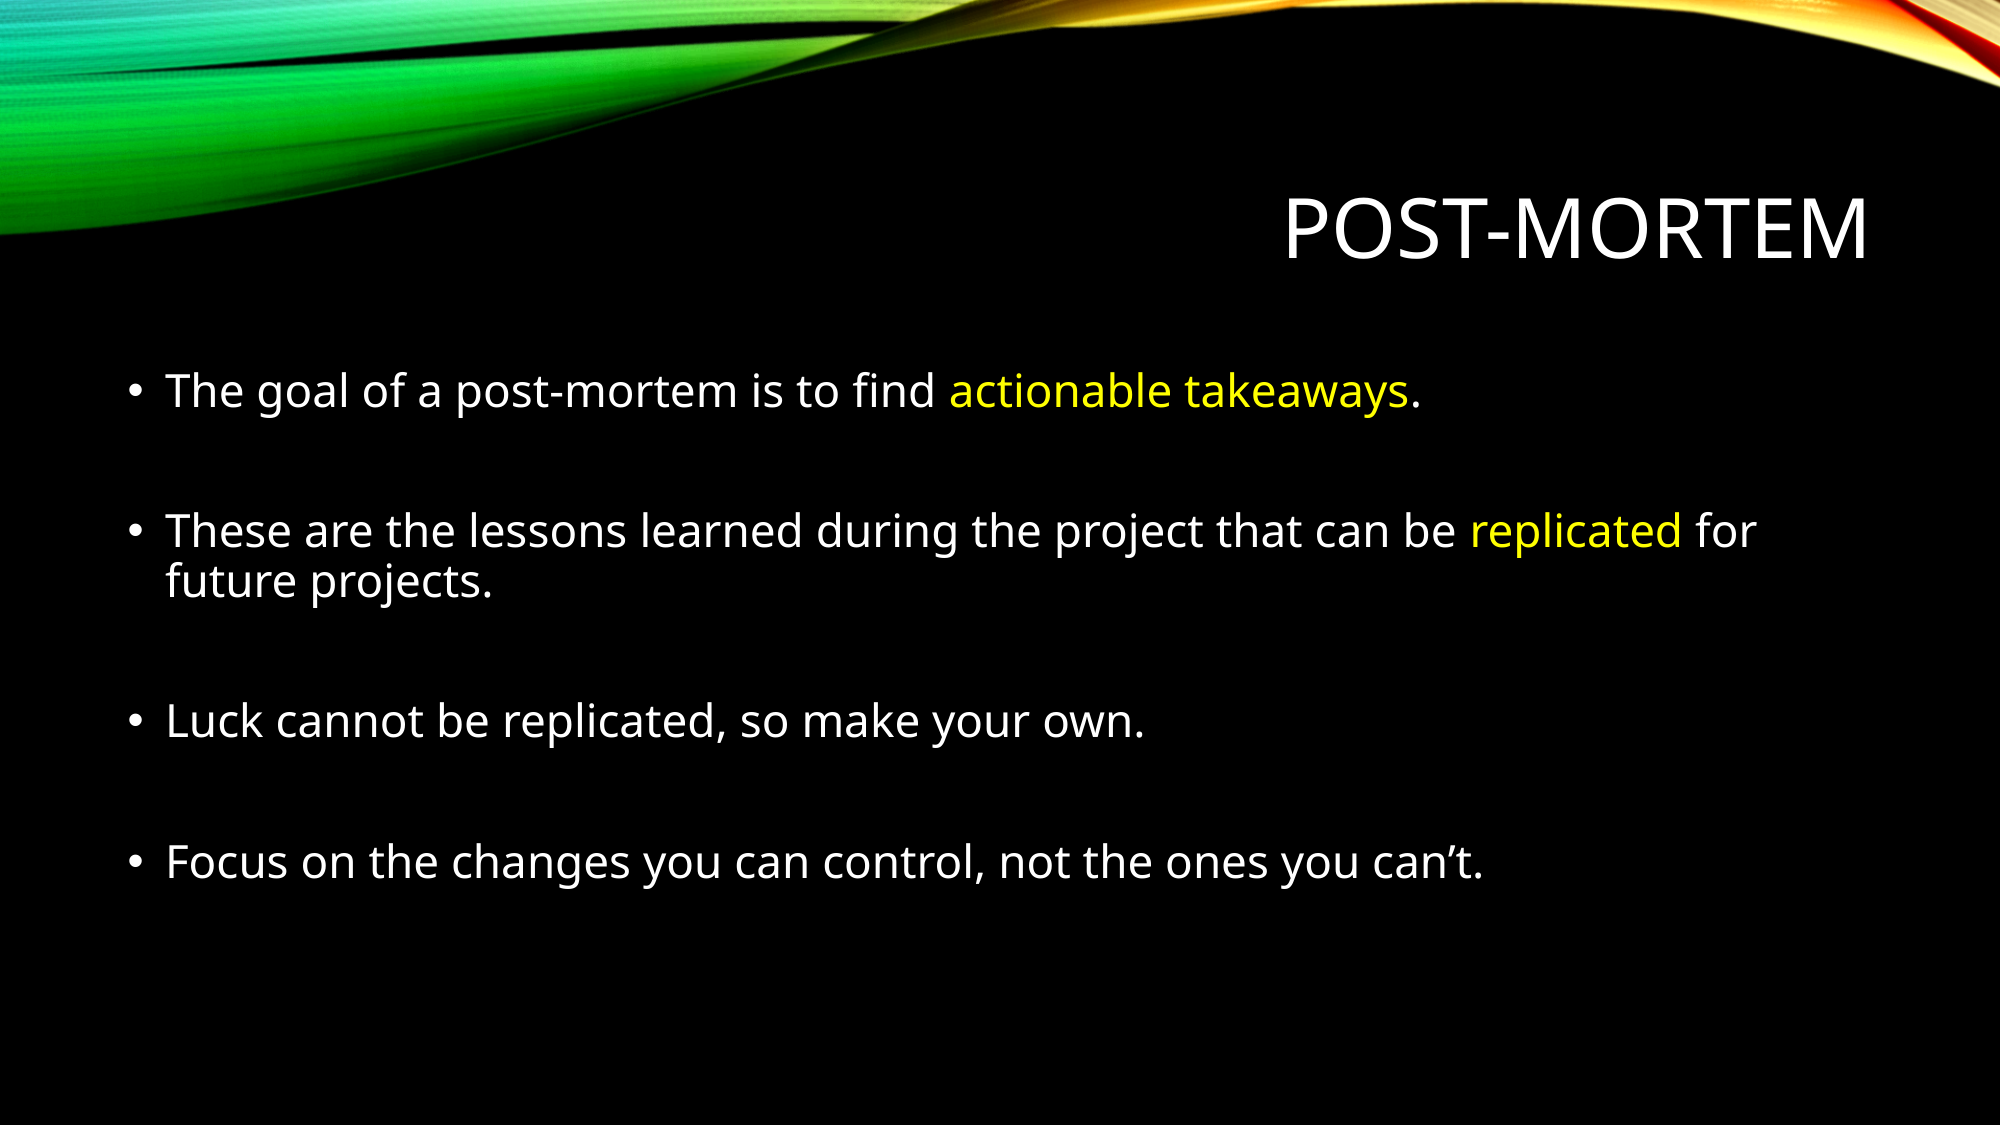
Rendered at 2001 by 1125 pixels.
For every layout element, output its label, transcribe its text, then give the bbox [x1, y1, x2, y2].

list The goal of a post-mortem is to find actionable takeaways. These are the lessons learned during the project that can be replicated for future projects. Luck cannot be replicated, so make your own. Focus on the changes you can control, not the ones you can’t. [112, 360, 1888, 1021]
title Post-Mortem [474, 125, 1888, 338]
picture [0, 0, 2000, 237]
